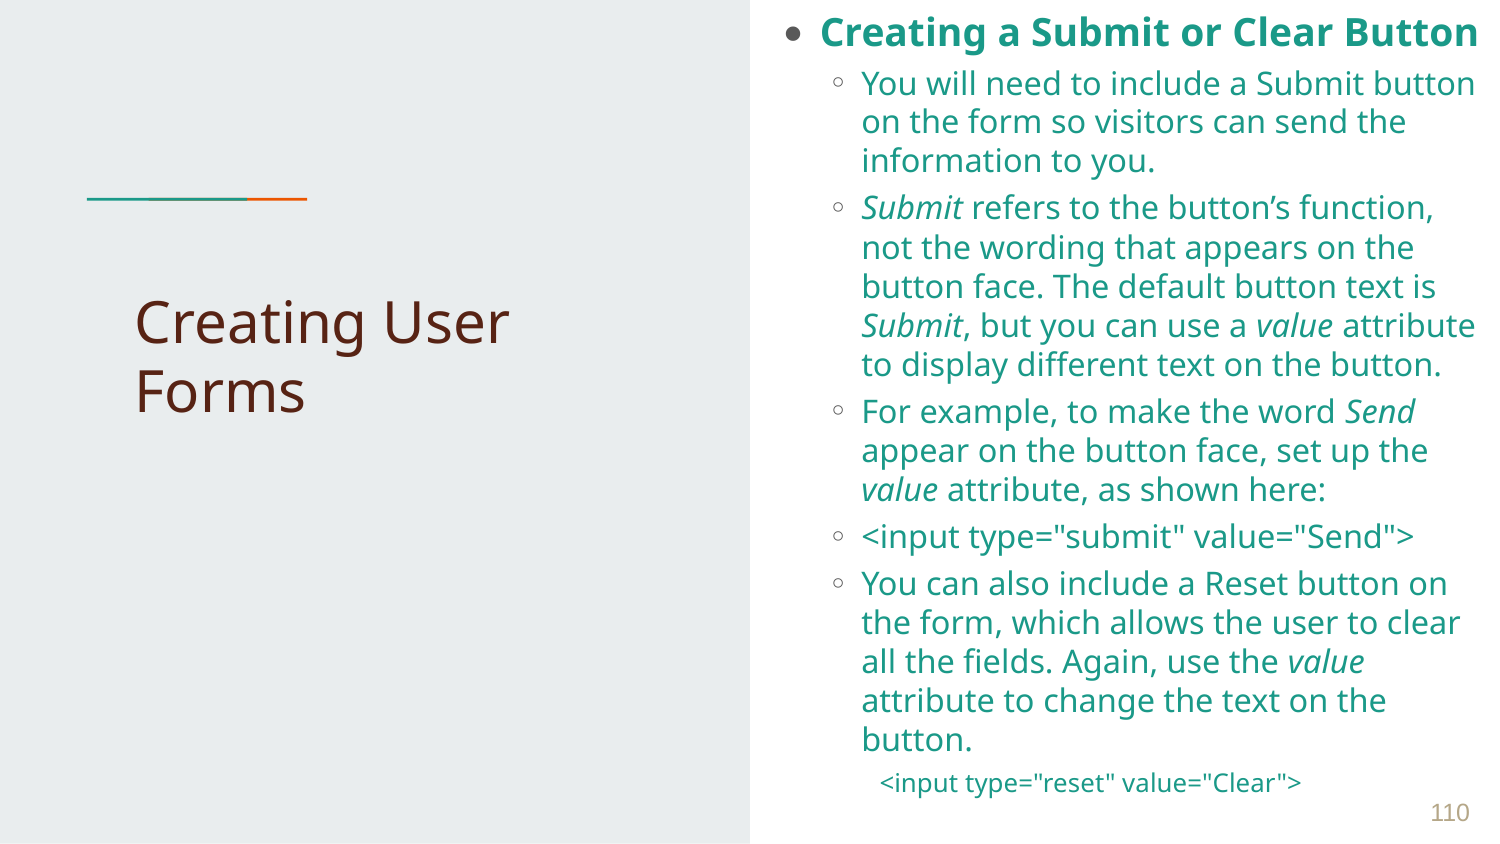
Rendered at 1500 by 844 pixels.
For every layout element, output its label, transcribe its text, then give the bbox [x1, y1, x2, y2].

list Creating a Submit or Clear Button You will need to include a Submit button on the form so visitors can send the information to you. Submit refers to the button’s function, not the wording that appears on the button face. The default button text is Submit, but you can use a value attribute to display different text on the button. For example, to make the word Send appear on the button face, set up the value attribute, as shown here: <input type="submit" value="Send"> You can also include a Reset button on the form, which allows the user to clear all the fields. Again, use the value attribute to change the text on the button. <input type="reset" value="Clear"> [750, 0, 1500, 844]
title Creating User Forms [119, 216, 662, 494]
